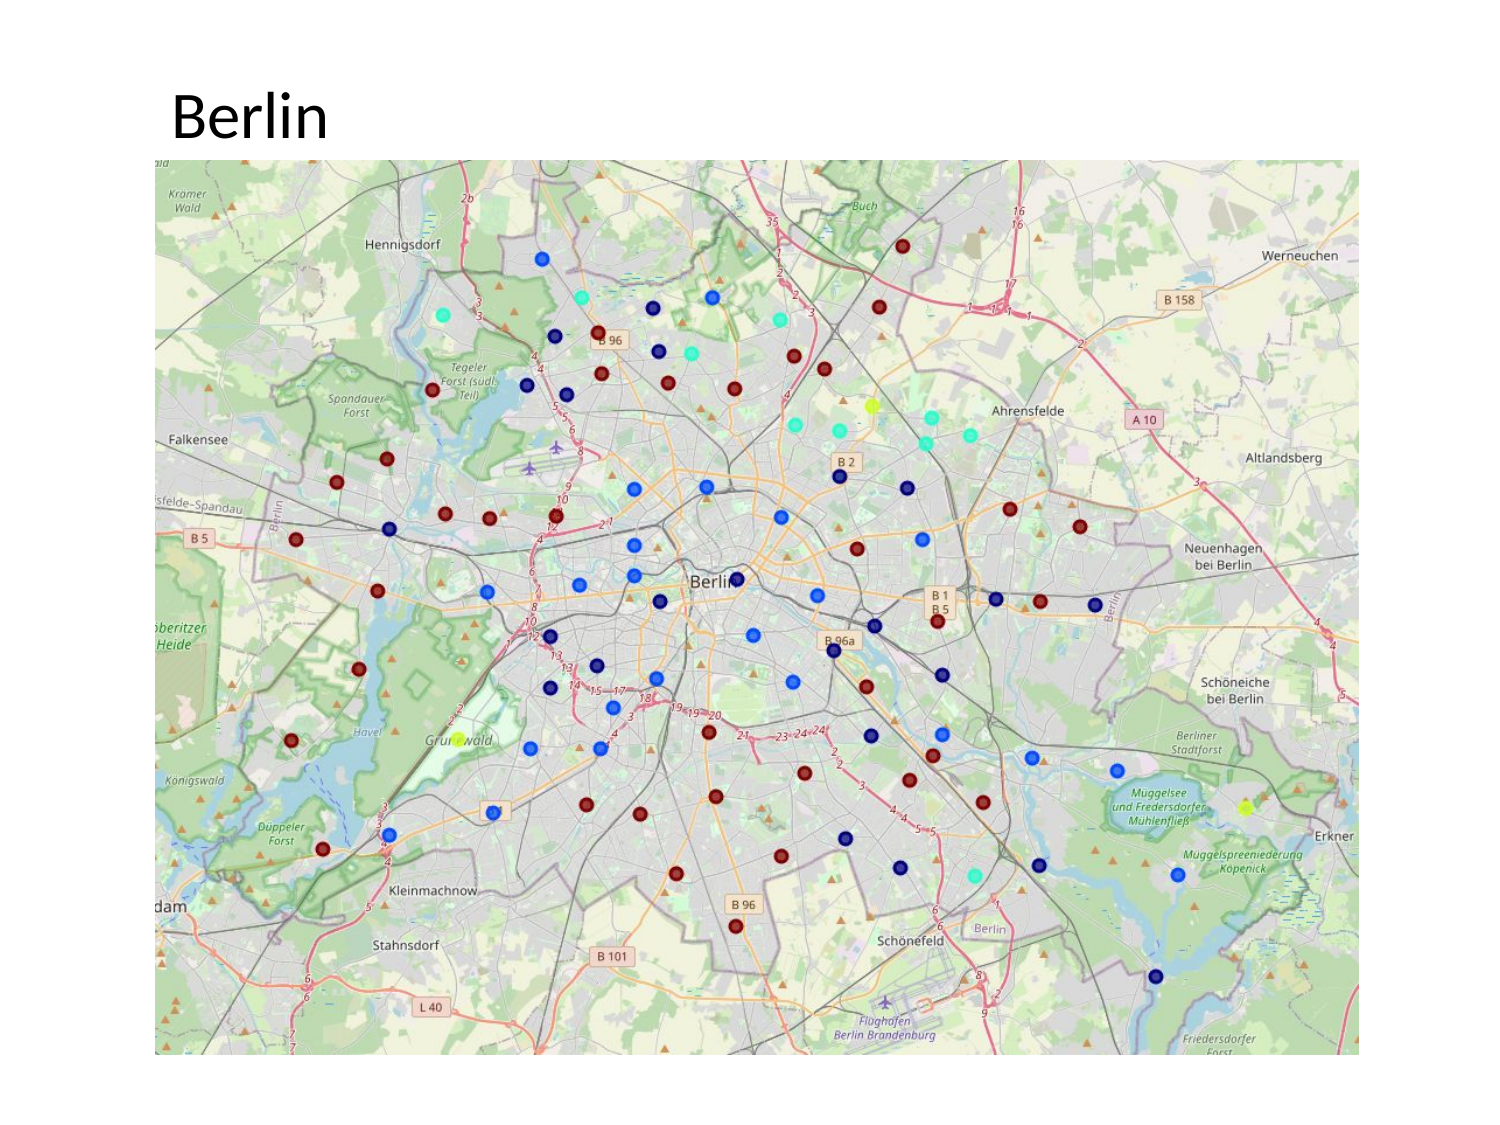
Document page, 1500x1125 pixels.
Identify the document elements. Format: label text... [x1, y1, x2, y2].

text_box Berlin [156, 64, 345, 159]
picture [154, 160, 1359, 1055]
